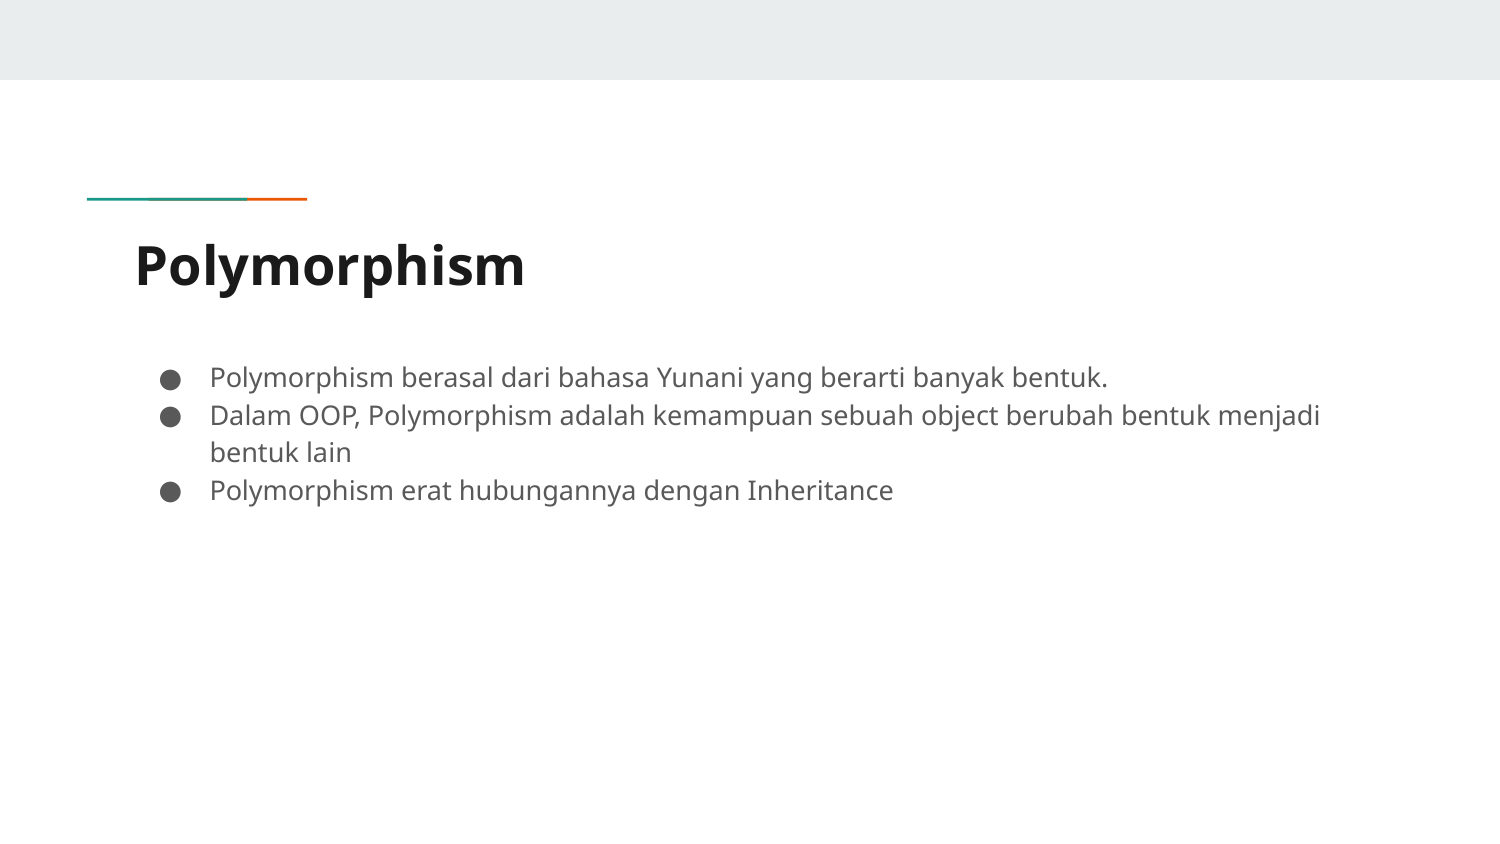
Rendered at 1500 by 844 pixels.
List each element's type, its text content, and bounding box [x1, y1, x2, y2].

title Polymorphism [119, 216, 1381, 305]
list Polymorphism berasal dari bahasa Yunani yang berarti banyak bentuk. Dalam OOP, Polymorphism adalah kemampuan sebuah object berubah bentuk menjadi bentuk lain Polymorphism erat hubungannya dengan Inheritance [119, 341, 1381, 712]
